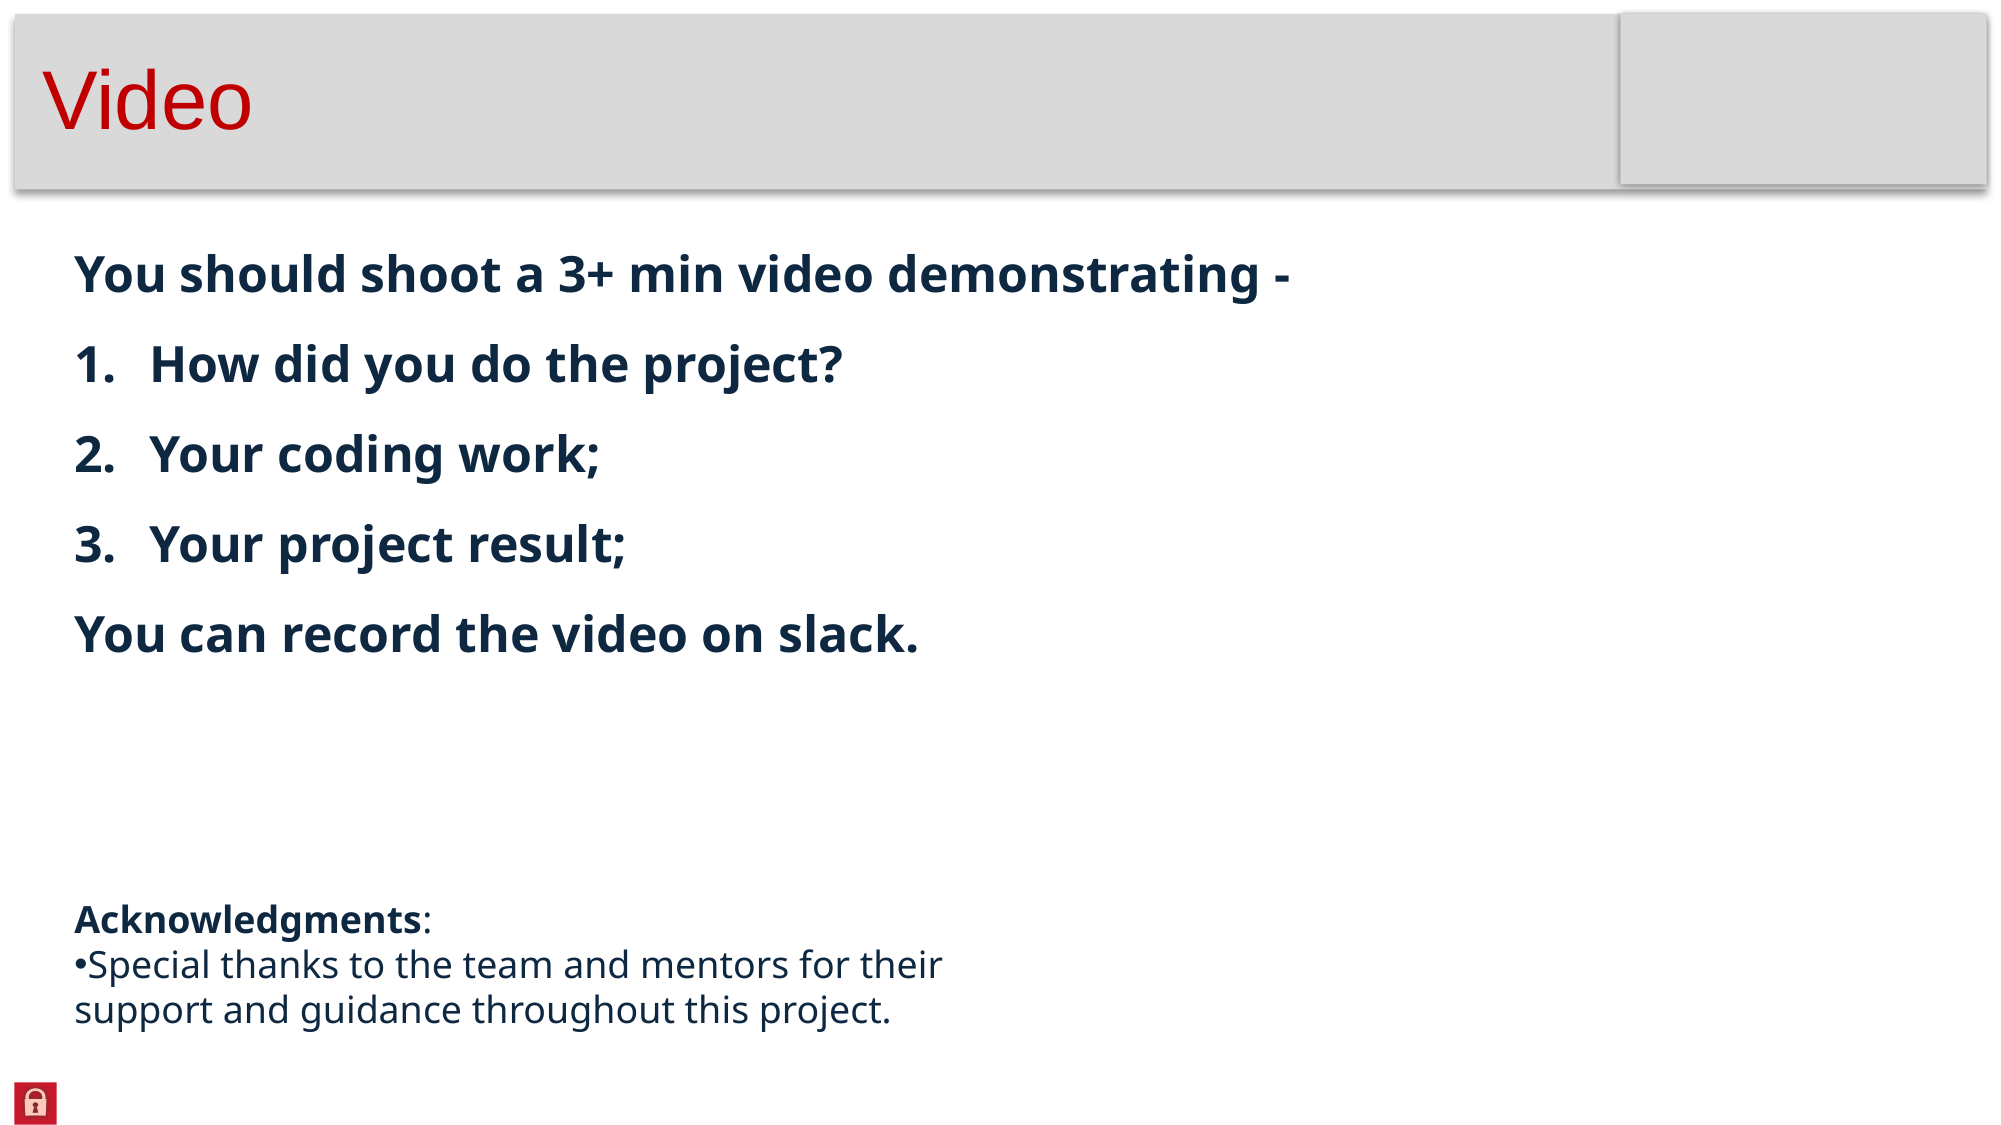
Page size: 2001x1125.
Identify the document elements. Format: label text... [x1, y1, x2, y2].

text_box [43, 195, 1942, 302]
text_box You should shoot a 3+ min video demonstrating - How did you do the project? Your coding work; Your project result; You can record the video on slack. [59, 205, 1958, 760]
text_box Acknowledgments: Special thanks to the team and mentors for their support and guidance throughout this project. [59, 888, 1072, 1039]
title Video [27, 55, 1578, 206]
